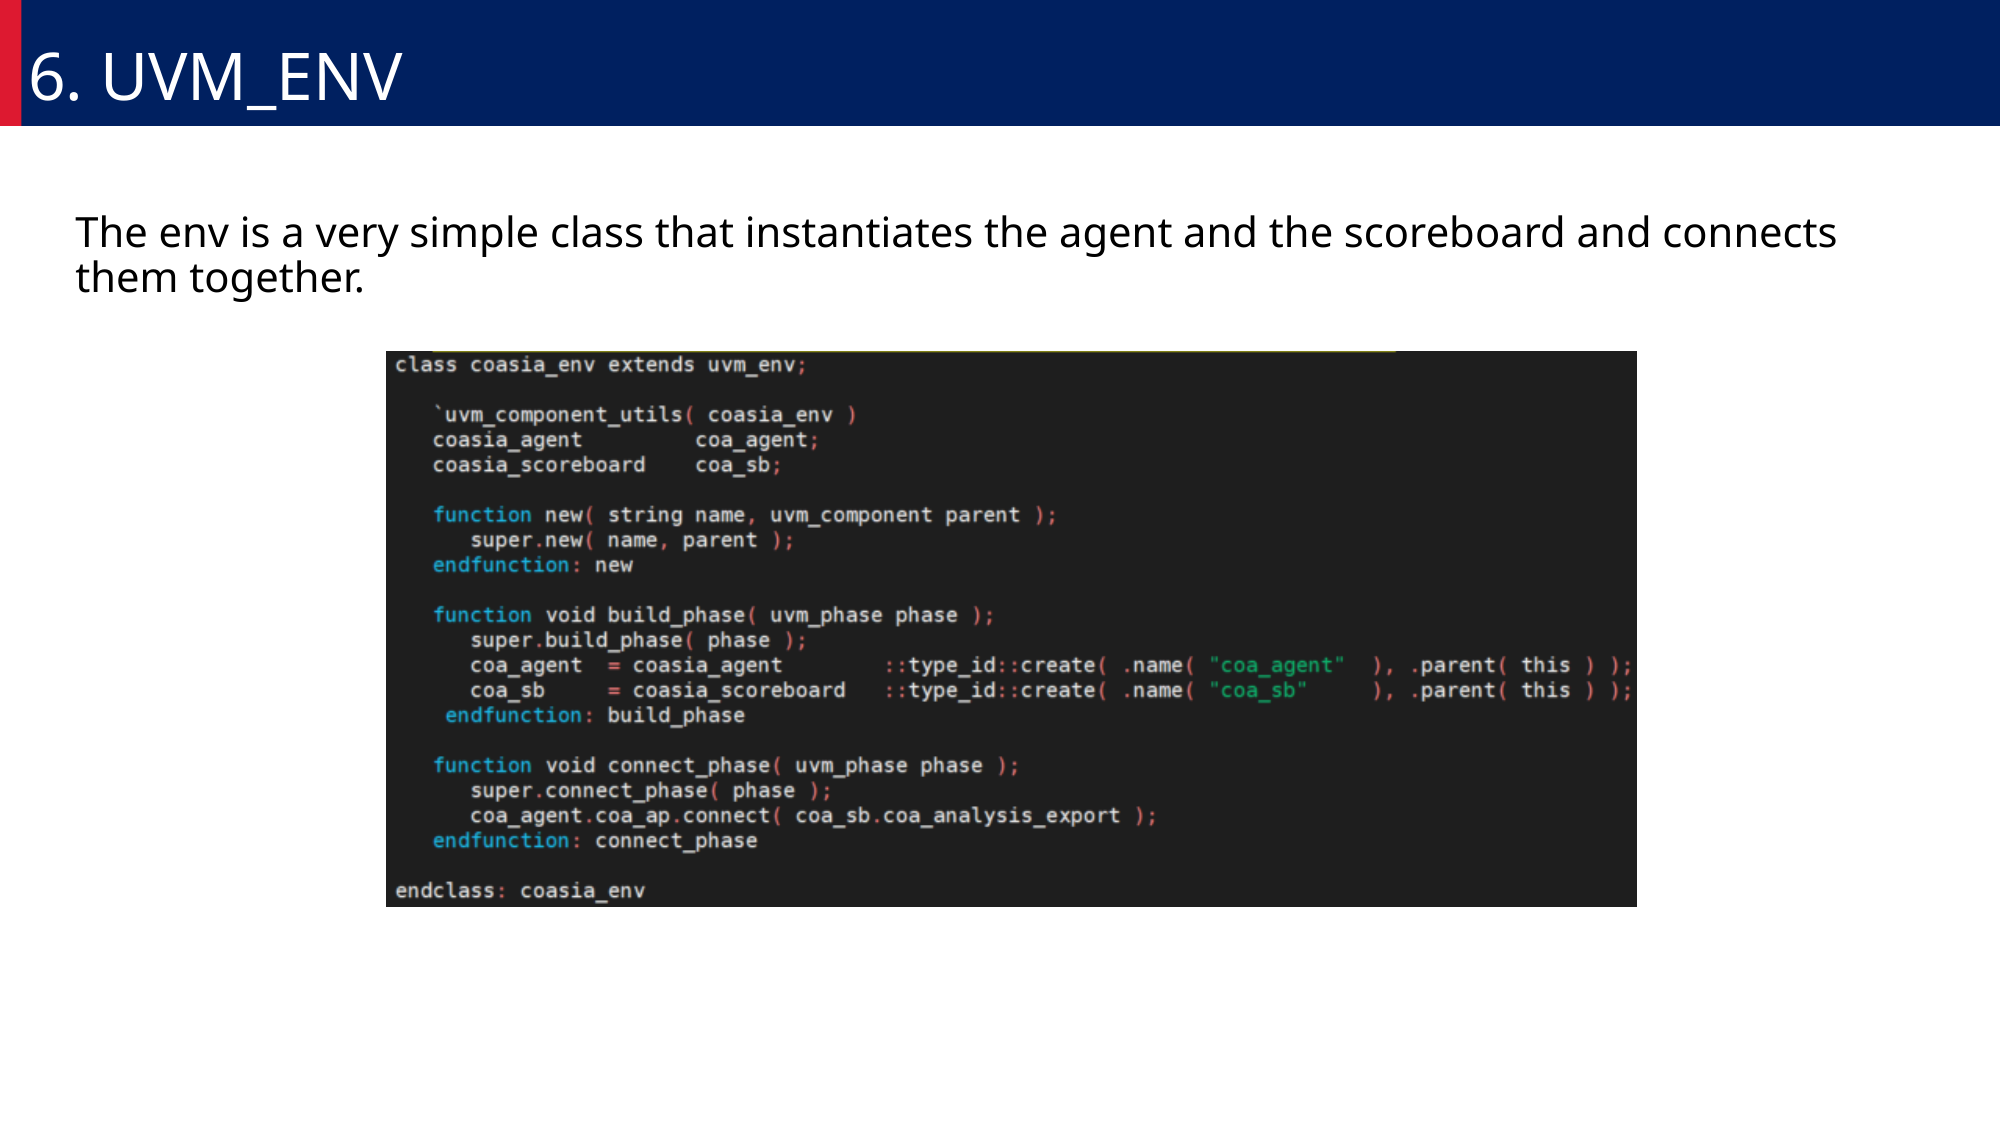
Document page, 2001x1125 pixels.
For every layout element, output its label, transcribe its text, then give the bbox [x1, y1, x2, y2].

list The env is a very simple class that instantiates the agent and the scoreboard and connects them together. [60, 203, 1963, 630]
picture [386, 351, 1637, 907]
title 6. UVM_ENV [13, 35, 1738, 123]
